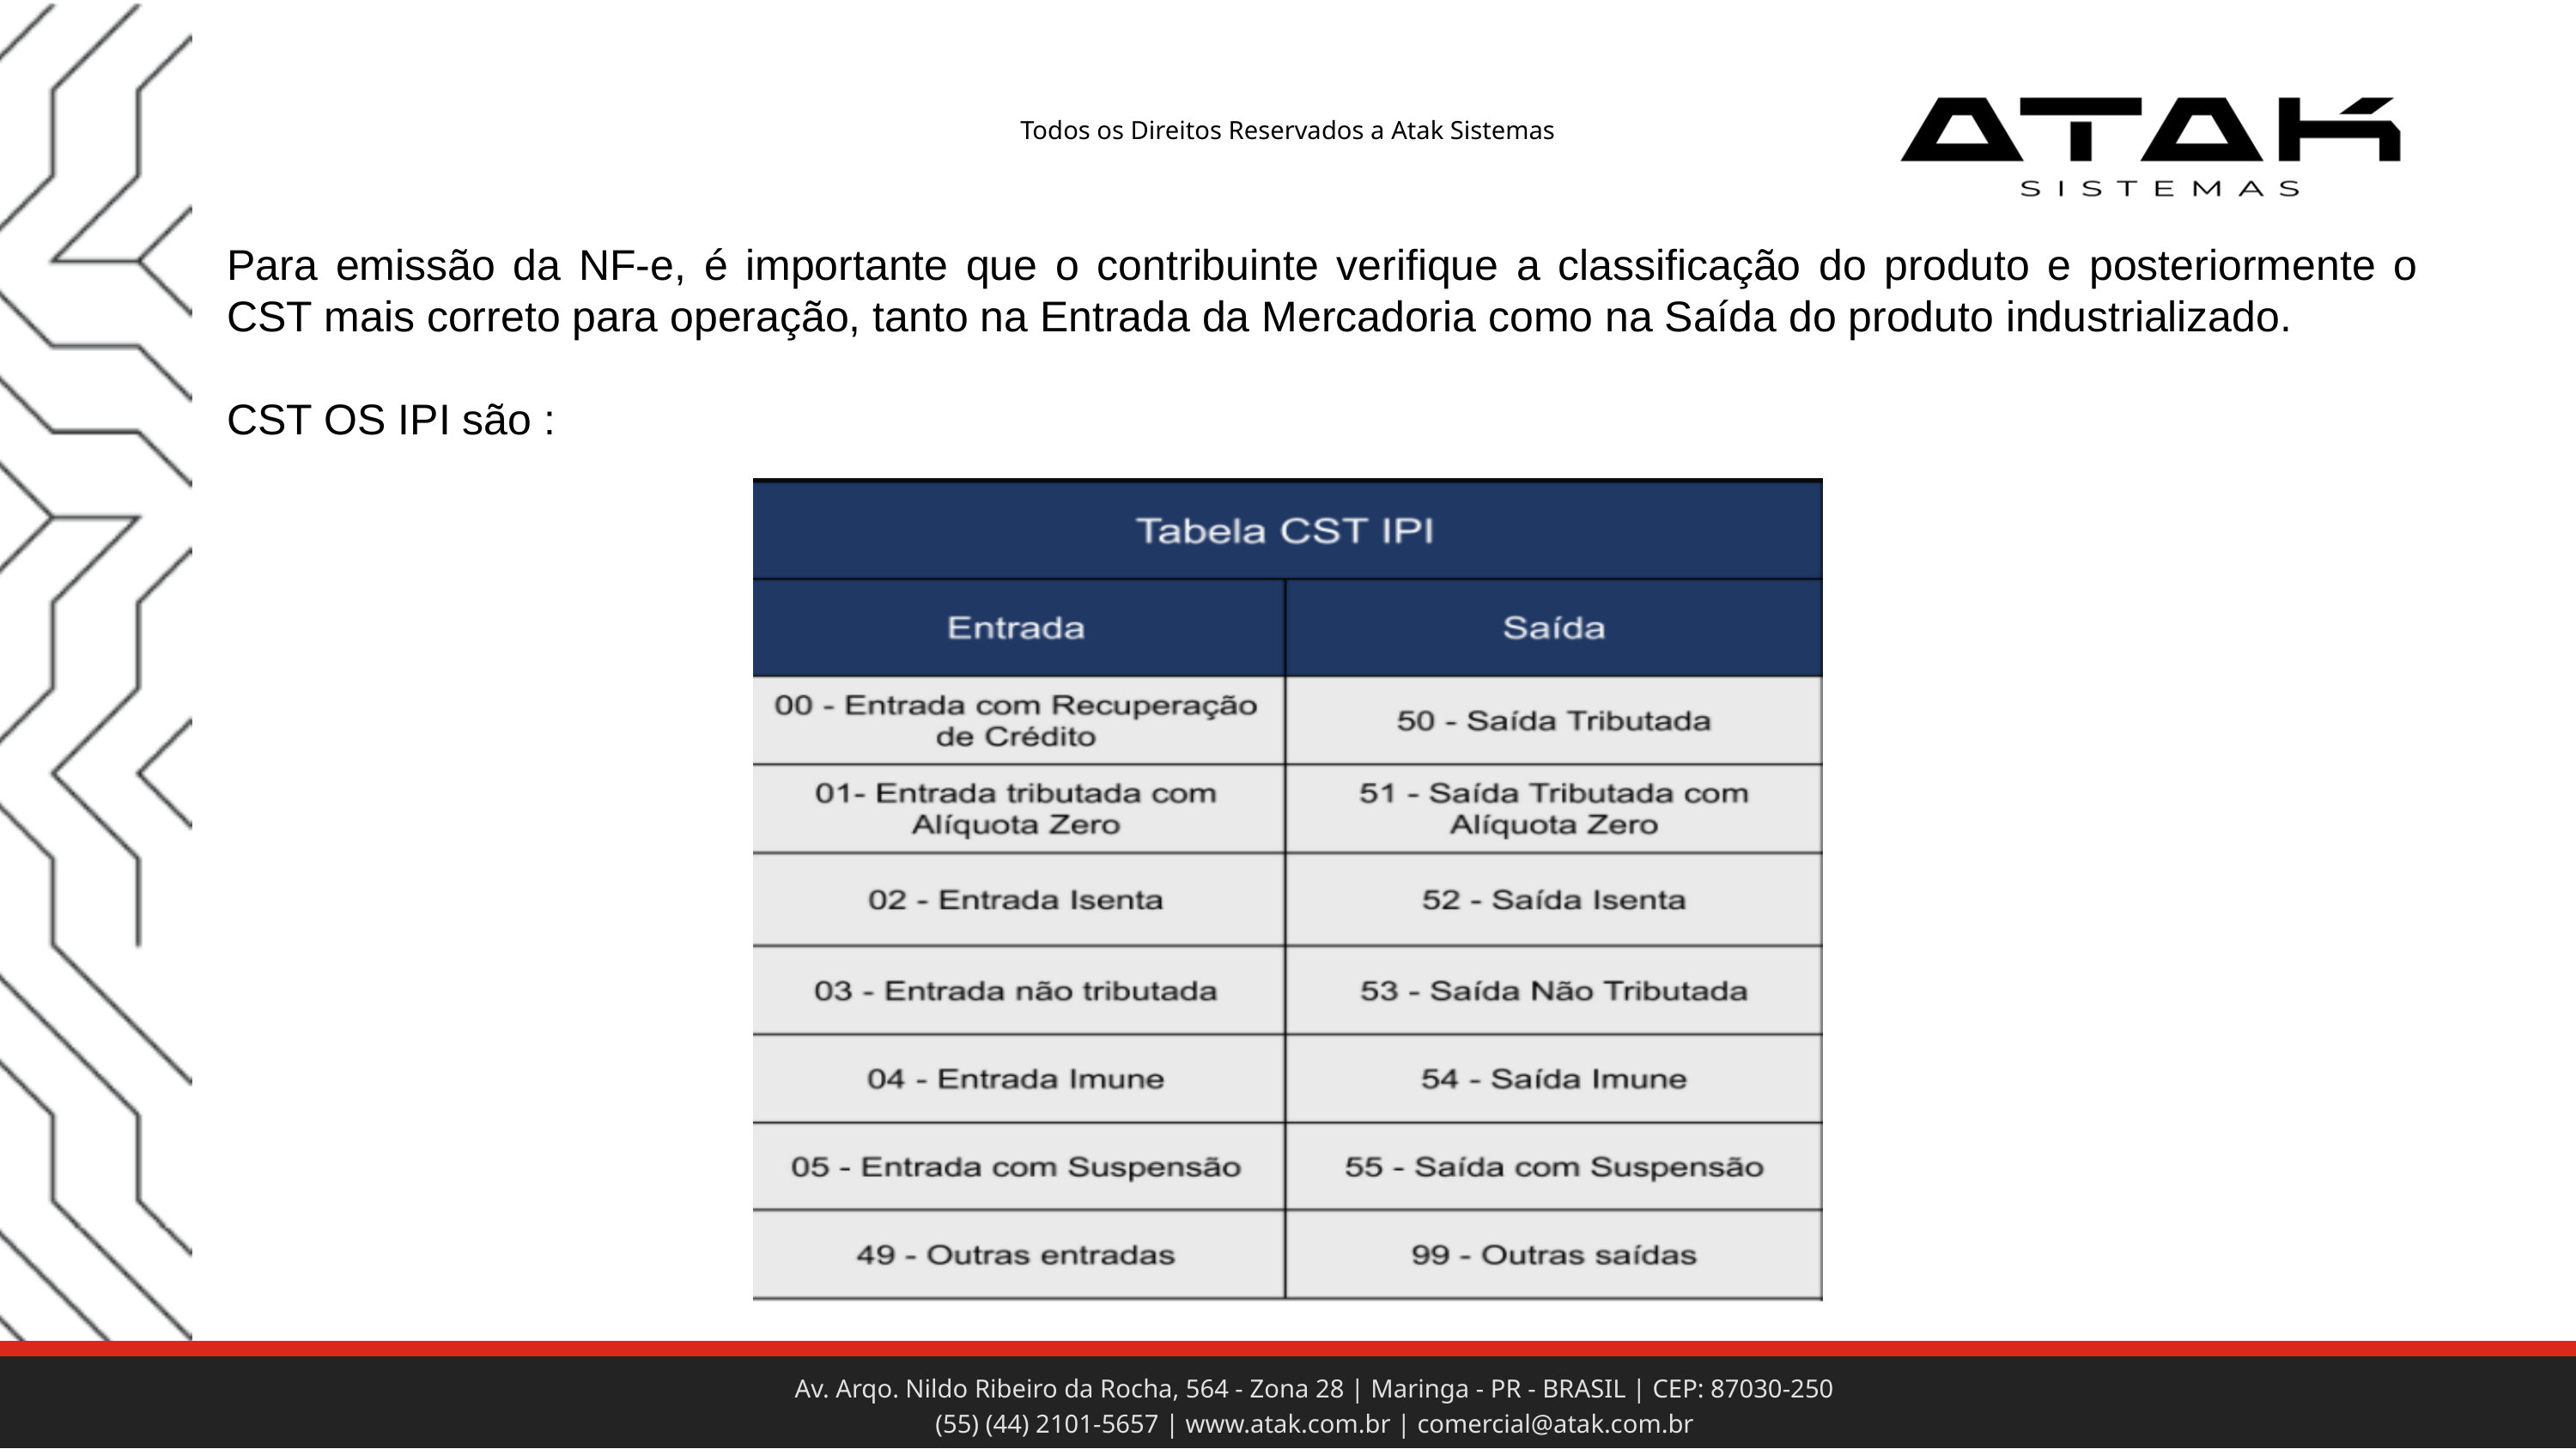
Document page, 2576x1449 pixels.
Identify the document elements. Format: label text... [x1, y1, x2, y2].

picture [0, 0, 192, 1340]
text_box Para emissão da NF-e, é importante que o contribuinte verifique a classificação do produto e posteriormente o CST mais correto para operação, tanto na Entrada da Mercadoria como na Saída do produto industrializado. CST OS IPI são : [214, 230, 2432, 450]
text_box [0, 1340, 2576, 1356]
picture [1882, 75, 2432, 215]
picture [753, 478, 1823, 1301]
text_box Todos os Direitos Reservados a Atak Sistemas [1006, 109, 1570, 142]
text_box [0, 1356, 2576, 1449]
